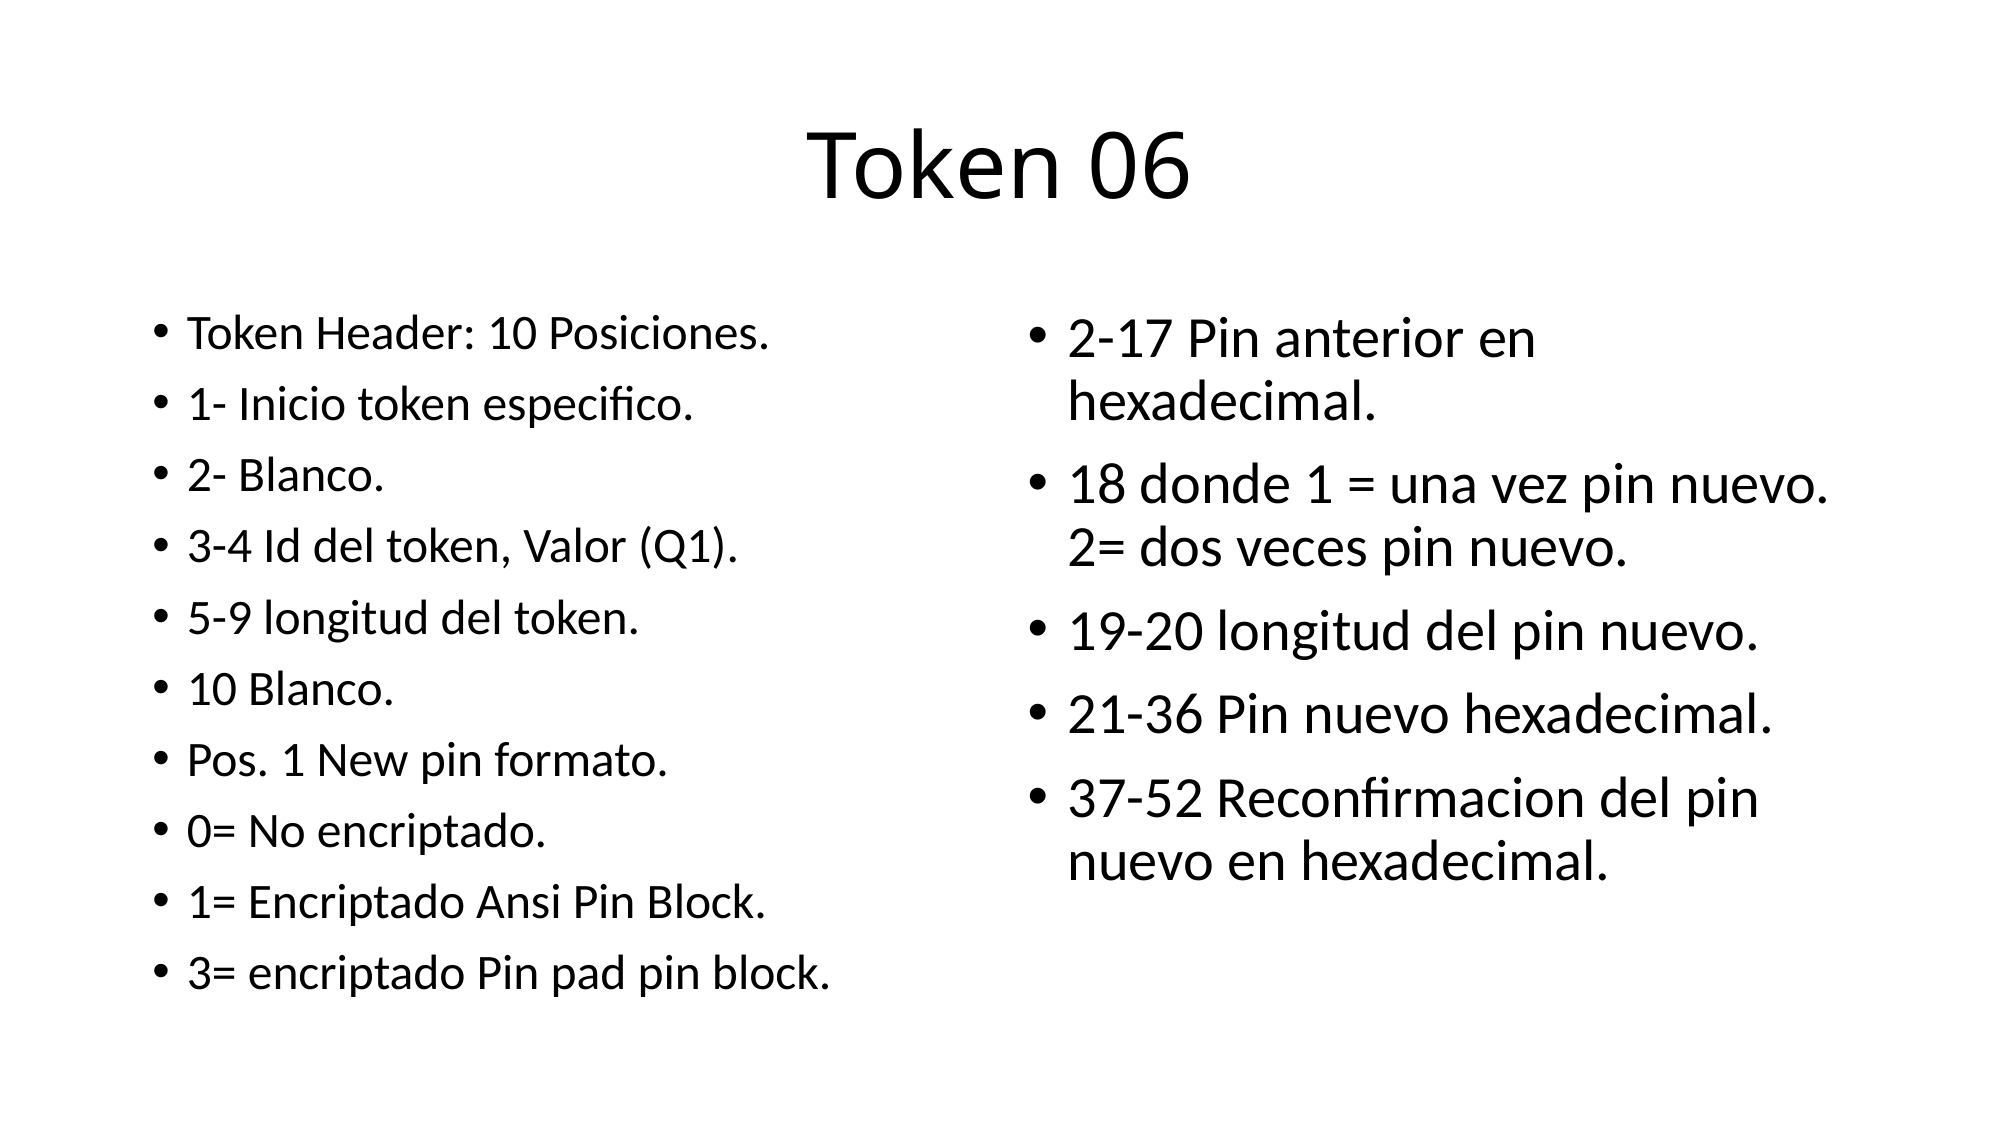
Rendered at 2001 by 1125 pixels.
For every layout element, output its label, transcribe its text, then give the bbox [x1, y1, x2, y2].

list 2-17 Pin anterior en hexadecimal. 18 donde 1 = una vez pin nuevo. 2= dos veces pin nuevo. 19-20 longitud del pin nuevo. 21-36 Pin nuevo hexadecimal. 37-52 Reconfirmacion del pin nuevo en hexadecimal. [1012, 299, 1863, 1014]
title Token 06 [137, 59, 1863, 278]
list Token Header: 10 Posiciones. 1- Inicio token especifico. 2- Blanco. 3-4 Id del token, Valor (Q1). 5-9 longitud del token. 10 Blanco. Pos. 1 New pin formato. 0= No encriptado. 1= Encriptado Ansi Pin Block. 3= encriptado Pin pad pin block. [137, 299, 988, 1014]
